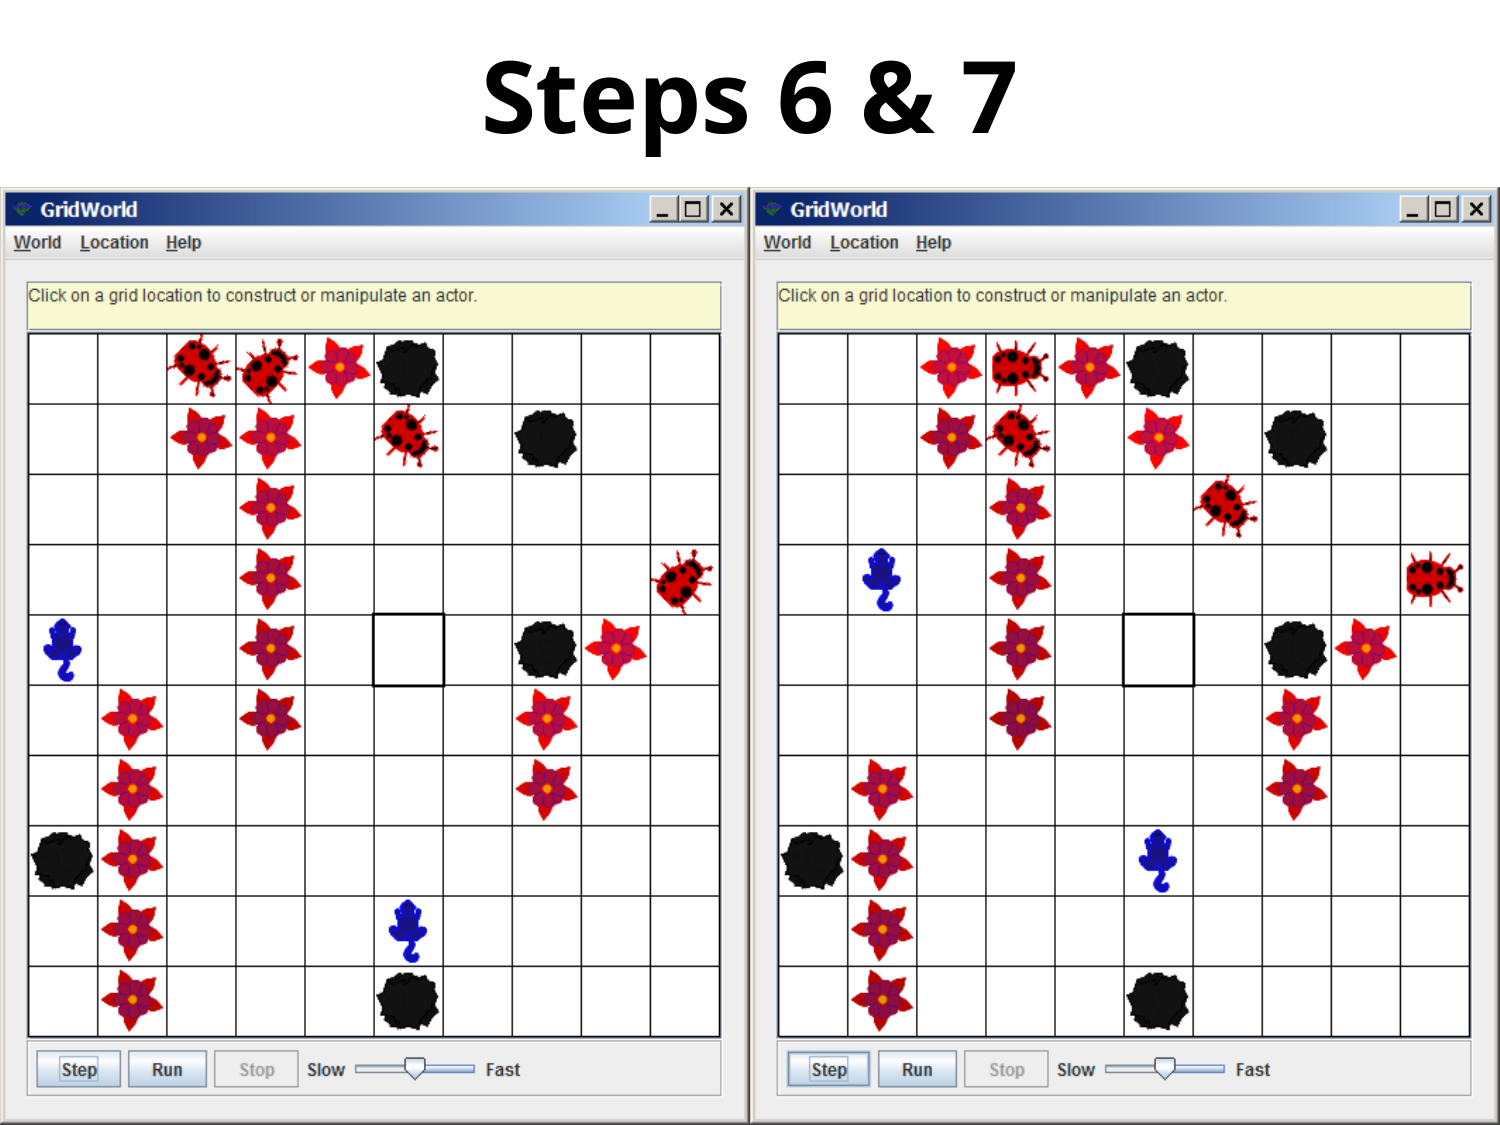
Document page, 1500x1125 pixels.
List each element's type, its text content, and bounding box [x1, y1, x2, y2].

title Steps 6 & 7 [0, 0, 1500, 186]
picture [0, 187, 1500, 1125]
